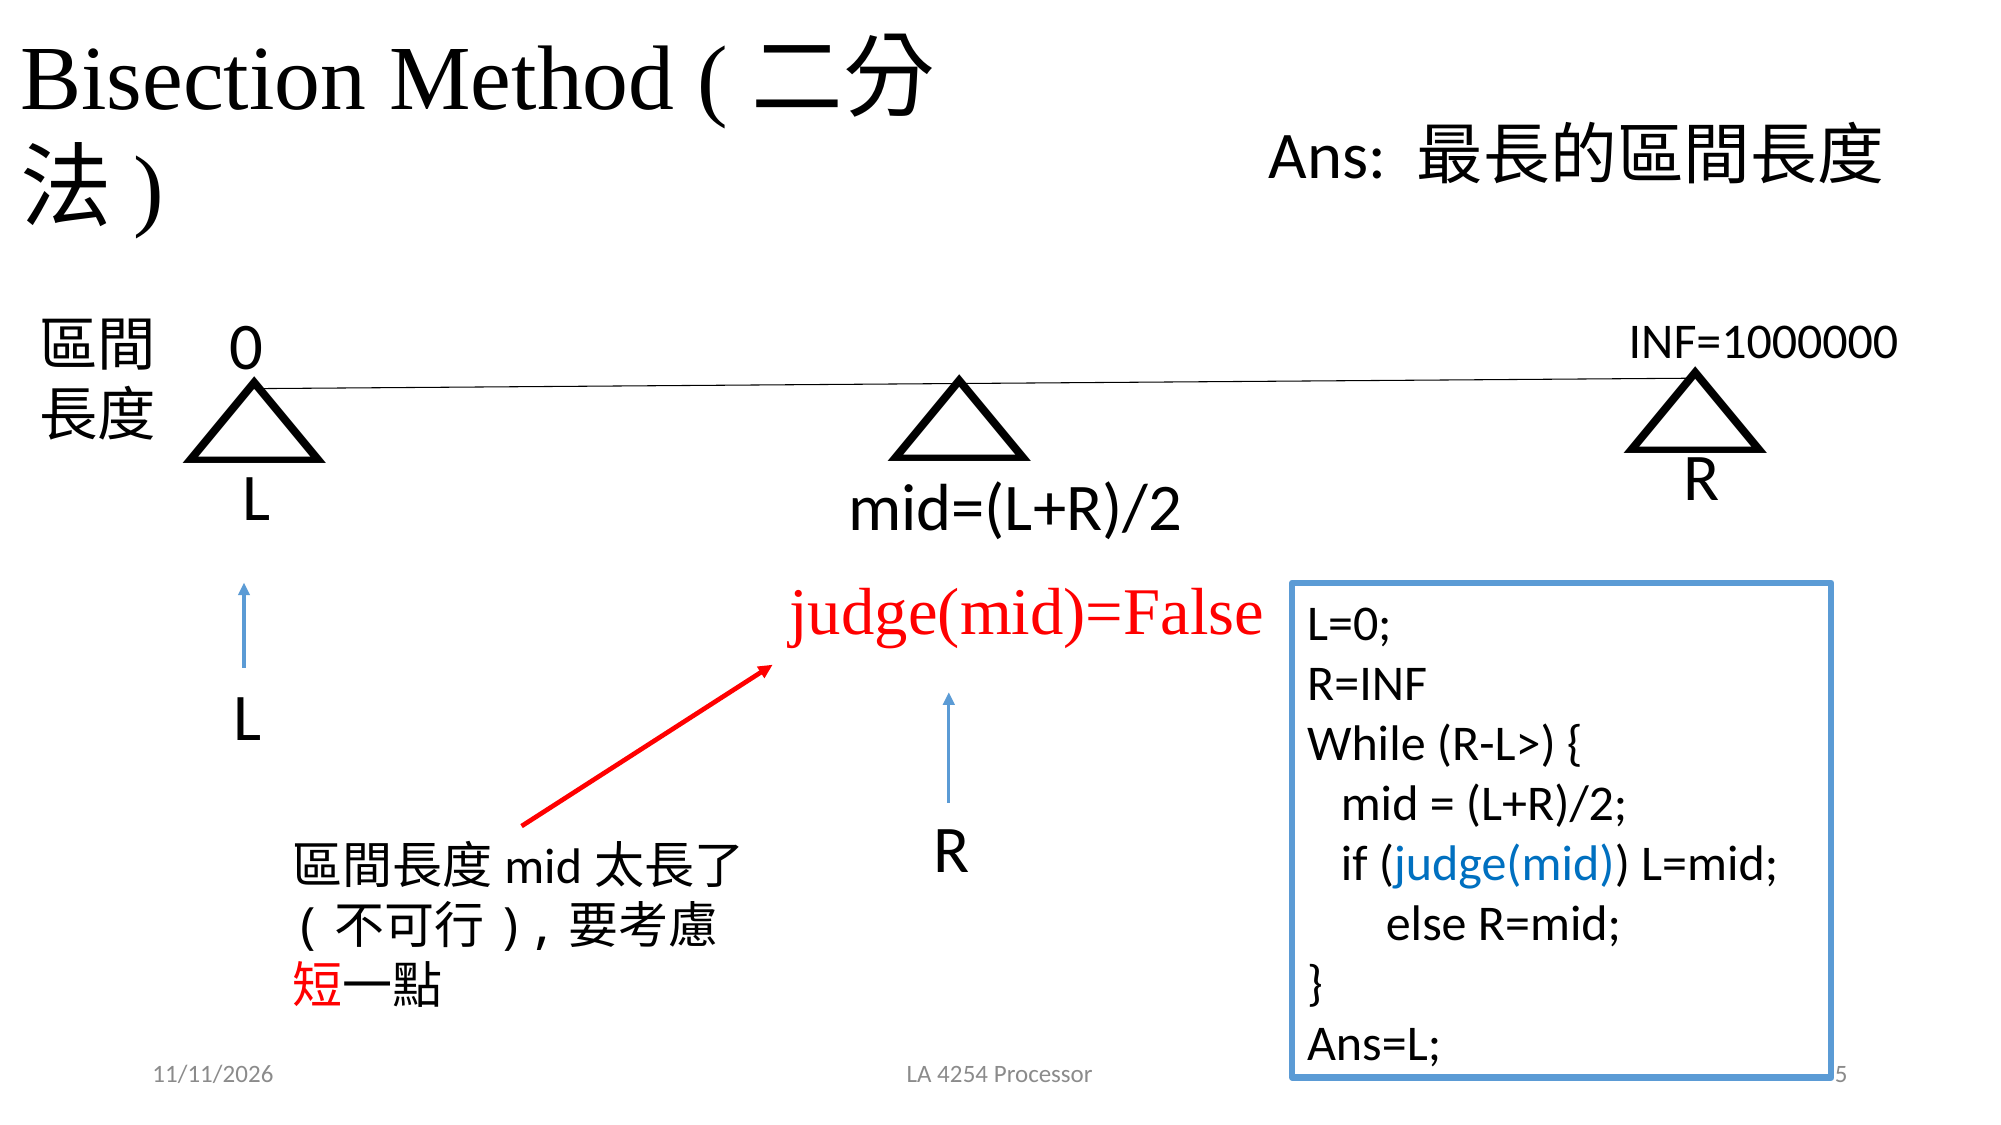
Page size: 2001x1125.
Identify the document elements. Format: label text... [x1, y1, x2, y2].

text_box mid=(L+R)/2 [833, 456, 1239, 551]
text_box INF=1000000 [1614, 301, 1941, 377]
text_box judge(mid)=False [774, 560, 1307, 655]
text_box 0 [214, 295, 323, 390]
text_box L [219, 665, 327, 761]
footer LA 4254 Processor [662, 1042, 1338, 1103]
text_box 區間長度mid太長了(不可行),要考慮短一點 [277, 826, 766, 1021]
slide_number 5 [1412, 1042, 1863, 1103]
text_box R [918, 798, 1027, 894]
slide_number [137, 1042, 588, 1103]
text_box Bisection Method (二分法) [5, 10, 1044, 246]
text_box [521, 664, 773, 827]
text_box R [1668, 426, 1776, 522]
text_box L [227, 446, 335, 541]
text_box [252, 378, 1694, 389]
text_box 區間長度 [24, 299, 227, 455]
text_box Ans: 最長的區間長度 [1253, 104, 1938, 200]
